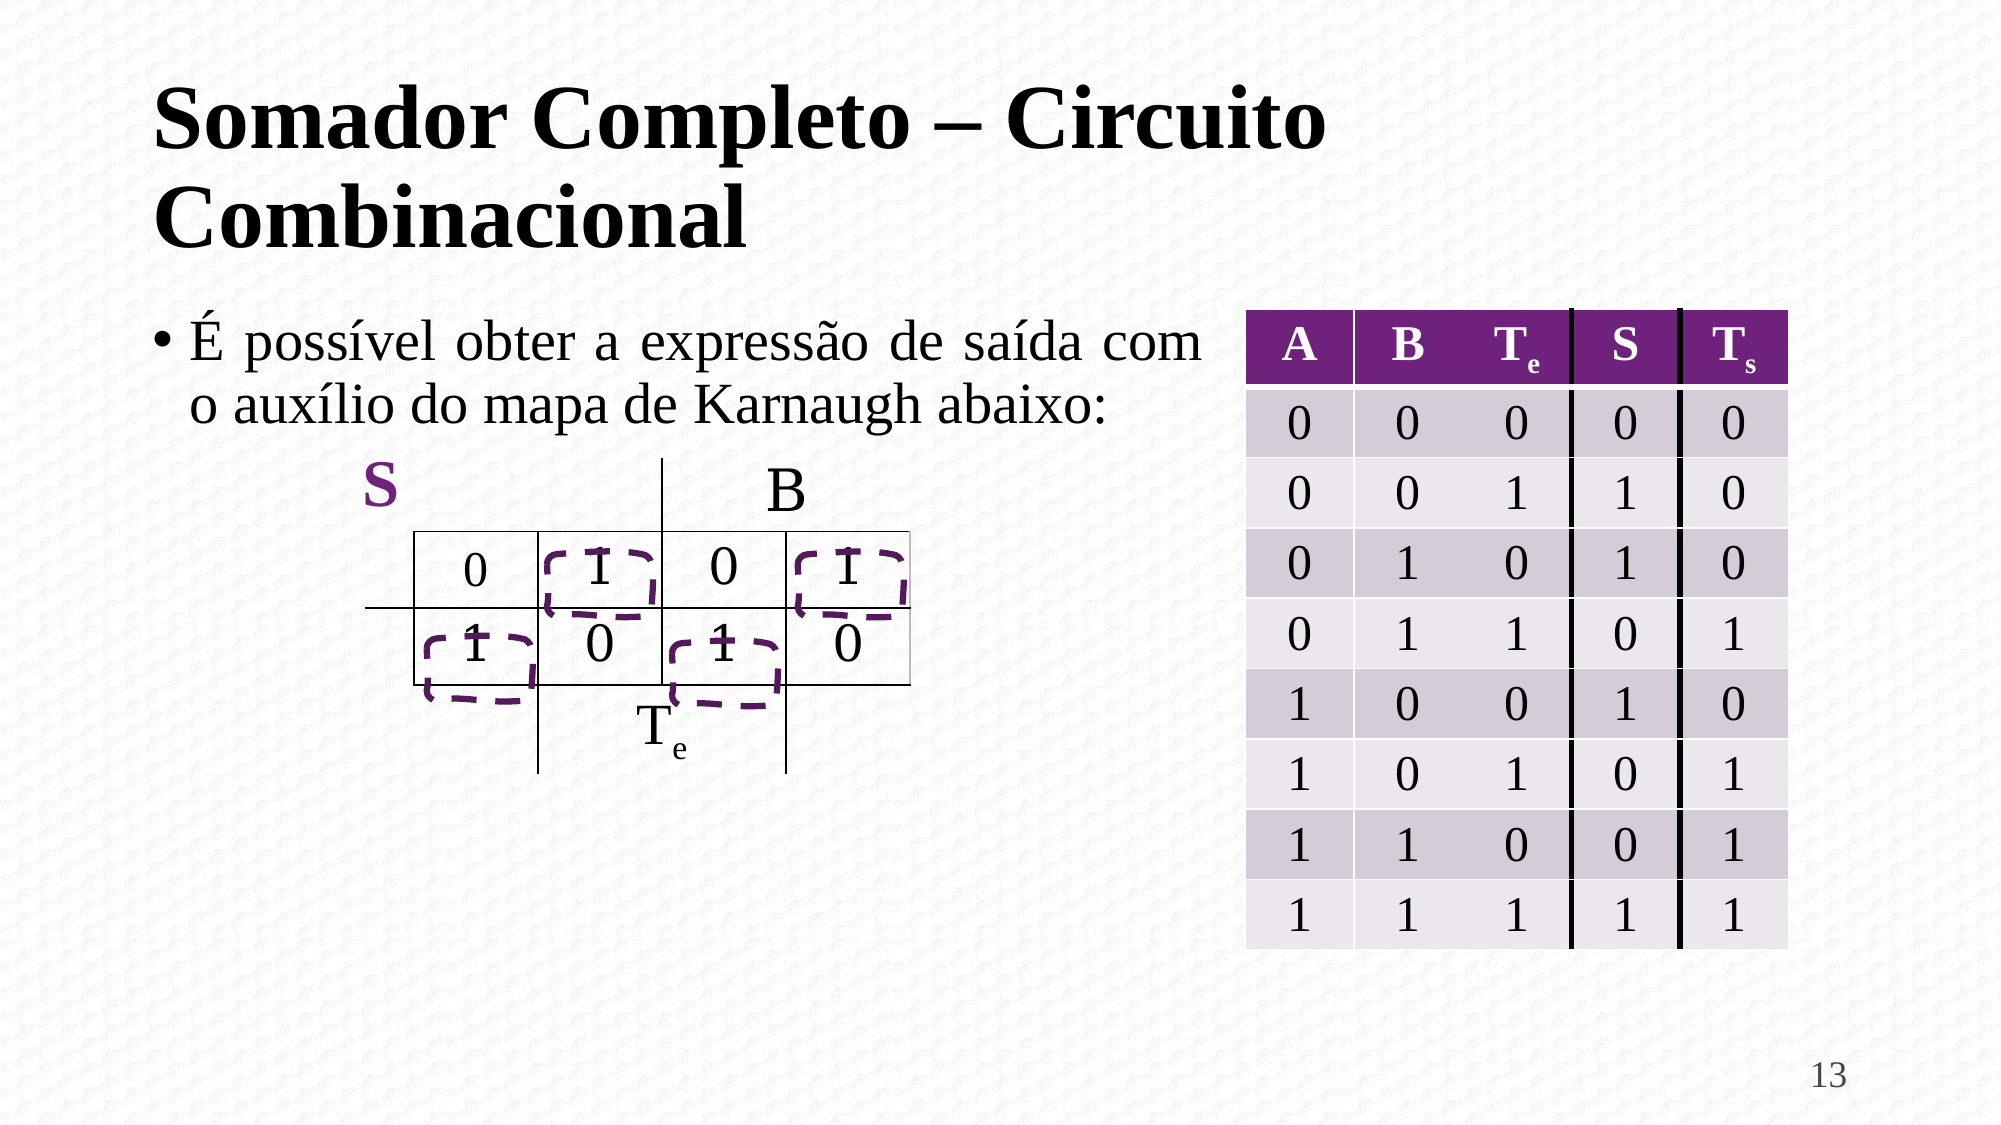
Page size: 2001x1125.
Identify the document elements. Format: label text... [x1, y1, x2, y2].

table_cell 1 [1246, 880, 1353, 949]
text_box [796, 550, 905, 619]
table_header S [1574, 310, 1677, 384]
table_cell 1 [1355, 599, 1463, 668]
text_box [546, 550, 654, 619]
table_cell 0 [1683, 390, 1788, 457]
list É possível obter a expressão de saída com o auxílio do mapa de Karnaugh abaixo: [137, 302, 1219, 534]
table_header B [1355, 310, 1463, 384]
table_cell 1 [1246, 669, 1353, 738]
table_cell 0 [1463, 529, 1569, 597]
table_header Te [1463, 310, 1569, 384]
text_box [425, 634, 534, 703]
text_box [671, 639, 779, 708]
table_cell 1 [1463, 740, 1569, 808]
table_cell 1 [1574, 880, 1677, 949]
table_header A [1246, 310, 1353, 384]
table_cell 0 [1683, 669, 1788, 738]
table_cell 1 [1355, 529, 1463, 597]
table_cell 1 [1683, 810, 1788, 879]
table_cell 1 [1246, 810, 1353, 879]
slide_number 13 [1412, 1042, 1863, 1103]
table_cell 1 [1574, 529, 1677, 597]
table_cell 0 [1355, 458, 1463, 527]
table_cell 0 [1574, 390, 1677, 457]
table_cell 0 [1463, 669, 1569, 738]
table_cell 0 [1683, 458, 1788, 527]
table_cell 1 [1683, 599, 1788, 668]
title Somador Completo – Circuito Combinacional [137, 59, 1863, 278]
list No sistema numérico binário há apenas quatro combinações possíveis na adição, são elas: 0 + 0 = 0 0 + 1 = 1 1 + 0 = 1 1 + 1 = 10 Na adição 12 + 12 o resultado é zero e “vai um” para a casa logo à esquerda. Esse “um” é chamado de transporte (carry). [0, 0, 2000, 1125]
table_cell 1 [1683, 740, 1788, 808]
table_cell 0 [1574, 599, 1677, 668]
table_cell 0 [1463, 390, 1569, 457]
table_cell 0 [1246, 599, 1353, 668]
table_cell 0 [1574, 810, 1677, 879]
table_header Ts [1683, 310, 1788, 384]
table_cell 1 [1463, 880, 1569, 949]
text_box S [348, 432, 450, 528]
table_cell 0 [1246, 458, 1353, 527]
table_cell 1 [1463, 458, 1569, 527]
table_cell 0 [1463, 810, 1569, 879]
table_cell 1 [1463, 599, 1569, 668]
table_cell 1 [1574, 458, 1677, 527]
table_cell 0 [1574, 740, 1677, 808]
table_cell 0 [1355, 740, 1463, 808]
table_cell 1 [1355, 880, 1463, 949]
table_cell 0 [1355, 669, 1463, 738]
table_cell 1 [1574, 669, 1677, 738]
table_cell 0 [1246, 529, 1353, 597]
table_cell 1 [1355, 810, 1463, 879]
table_cell 1 [1246, 740, 1353, 808]
table_cell 0 [1355, 390, 1463, 457]
table_cell 0 [1683, 529, 1788, 597]
table_cell 0 [1246, 390, 1353, 457]
table_cell 1 [1683, 880, 1788, 949]
